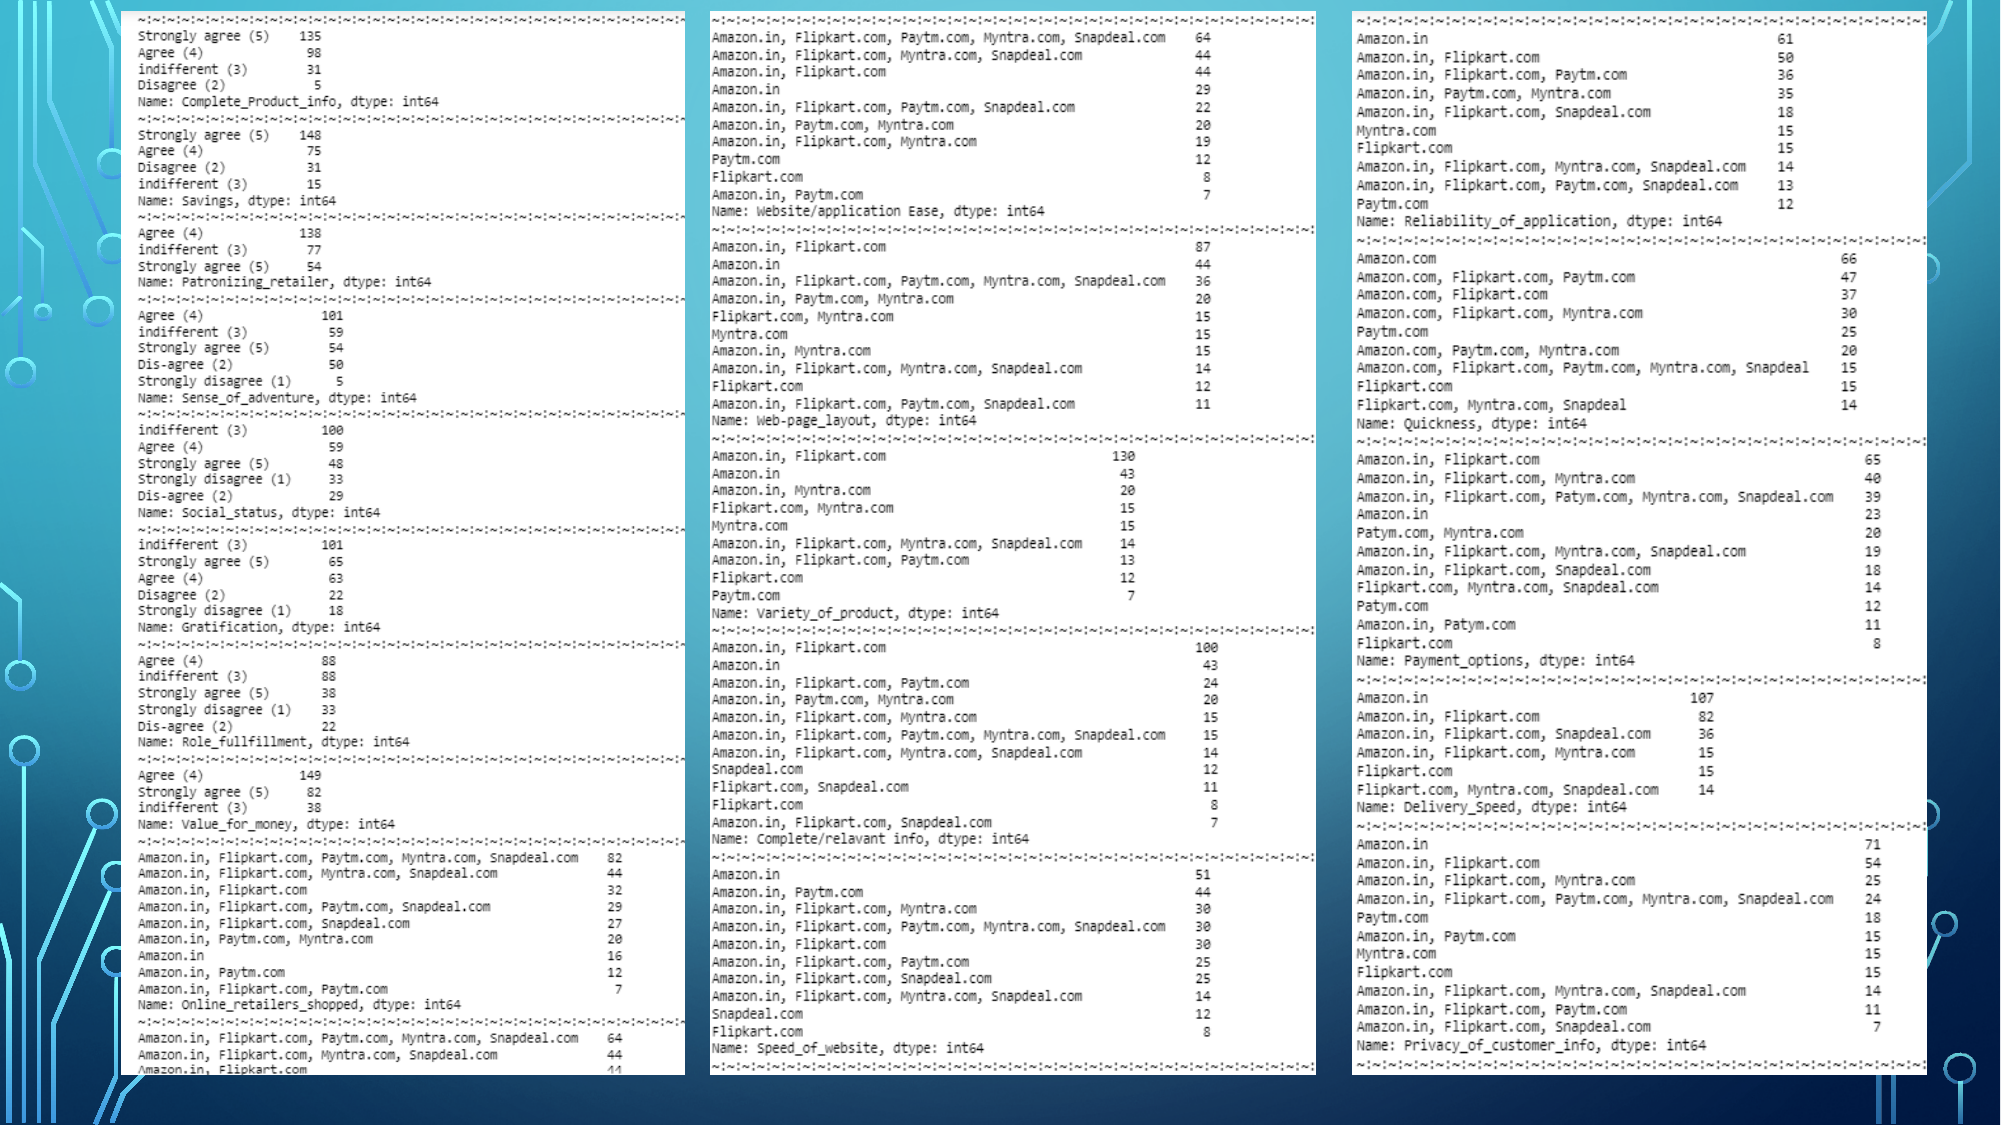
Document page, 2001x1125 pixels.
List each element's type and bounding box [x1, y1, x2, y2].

picture [710, 10, 1316, 1076]
picture [1352, 10, 1927, 1076]
list [121, 10, 685, 1076]
